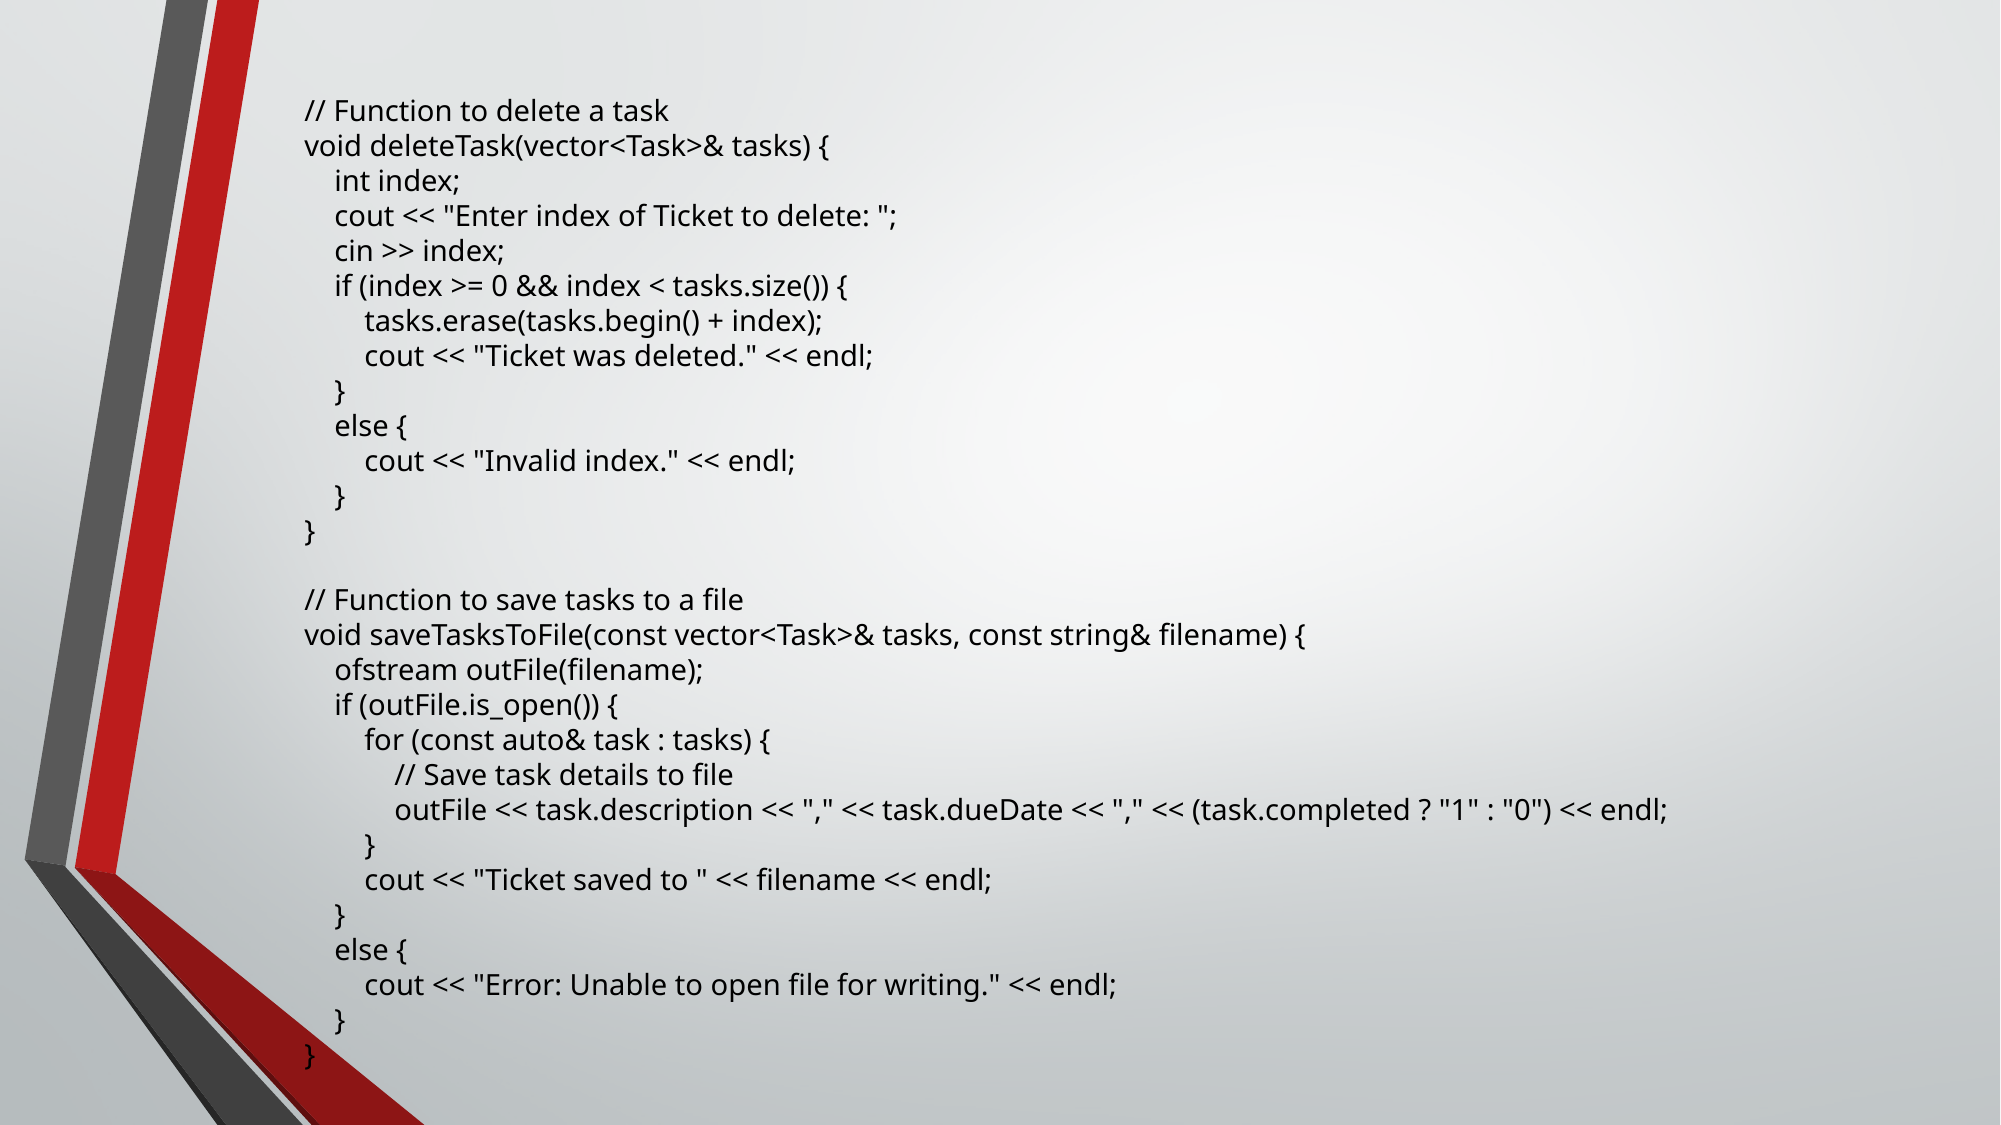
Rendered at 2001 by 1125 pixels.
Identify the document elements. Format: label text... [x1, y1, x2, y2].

text_box // Function to delete a task void deleteTask(vector<Task>& tasks) { int index; cout << "Enter index of Ticket to delete: "; cin >> index; if (index >= 0 && index < tasks.size()) { tasks.erase(tasks.begin() + index); cout << "Ticket was deleted." << endl; } else { cout << "Invalid index." << endl; } } // Function to save tasks to a file void saveTasksToFile(const vector<Task>& tasks, const string& filename) { ofstream outFile(filename); if (outFile.is_open()) { for (const auto& task : tasks) { // Save task details to file outFile << task.description << "," << task.dueDate << "," << (task.completed ? "1" : "0") << endl; } cout << "Ticket saved to " << filename << endl; } else { cout << "Error: Unable to open file for writing." << endl; } } [289, 84, 1684, 1114]
